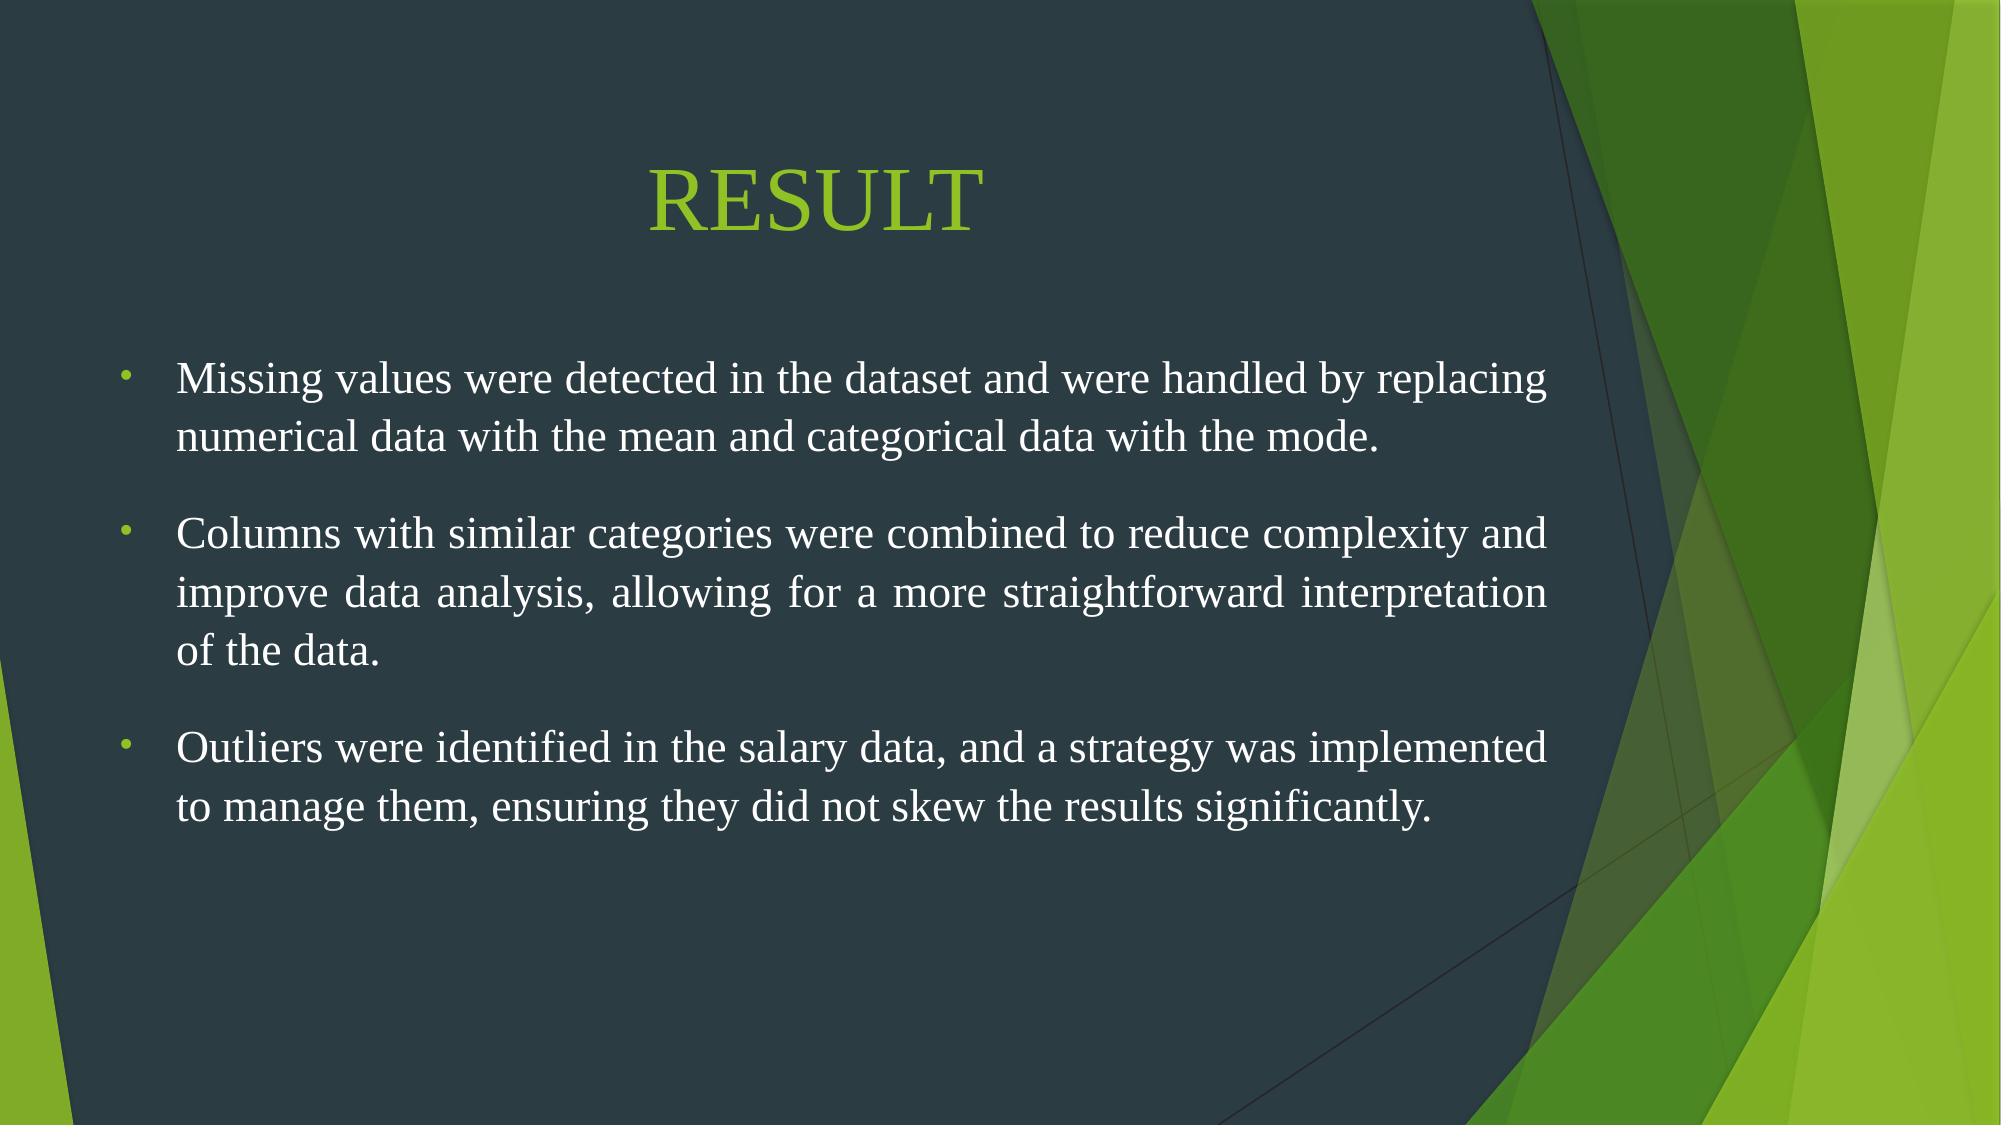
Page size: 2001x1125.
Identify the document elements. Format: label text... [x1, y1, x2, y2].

title RESULT [111, 99, 1522, 266]
list Missing values were detected in the dataset and were handled by replacing numerical data with the mean and categorical data with the mode. Columns with similar categories were combined to reduce complexity and improve data analysis, allowing for a more straightforward interpretation of the data. Outliers were identified in the salary data, and a strategy was implemented to manage them, ensuring they did not skew the results significantly. [104, 266, 1564, 996]
